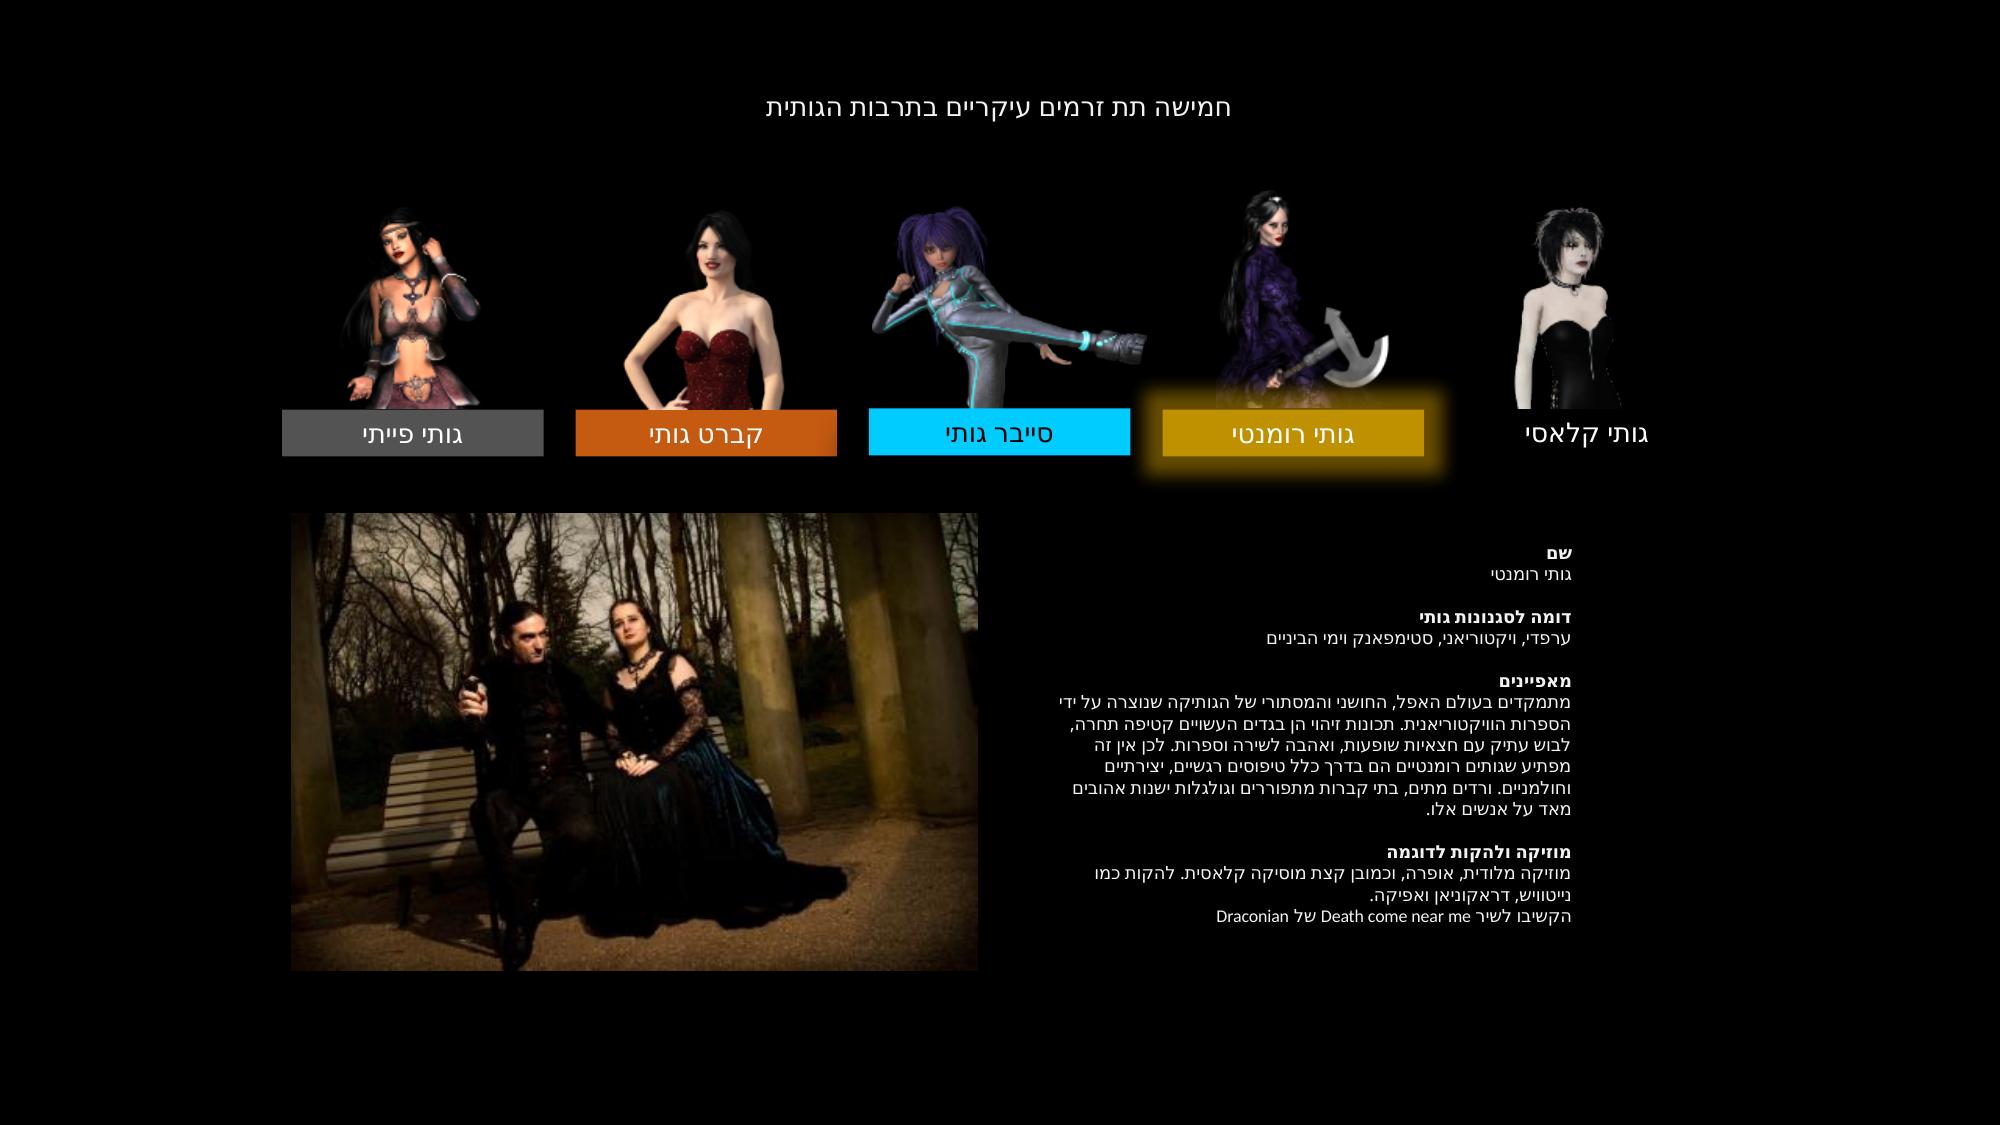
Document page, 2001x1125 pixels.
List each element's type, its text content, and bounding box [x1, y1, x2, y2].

picture [327, 197, 489, 409]
picture [291, 513, 978, 971]
text_box סייבר גותי [868, 407, 1131, 456]
picture [872, 206, 1147, 409]
text_box חמישה תת זרמים עיקריים בתרבות הגותית [484, 82, 1514, 130]
text_box קברט גותי [575, 409, 838, 457]
text_box שם גותי רומנטי דומה לסגנונות גותי ערפדי, ויקטוריאני, סטימפאנק וימי הביניים מאפיינים מתמקדים בעולם האפל, החושני והמסתורי של הגותיקה שנוצרה על ידי הספרות הוויקטוריאנית. תכונות זיהוי הן בגדים העשויים קטיפה תחרה, לבוש עתיק עם חצאיות שופעות, ואהבה לשירה וספרות. לכן אין זה מפתיע שגותים רומנטיים הם בדרך כלל טיפוסים רגשיים, יצירתיים וחולמניים. ורדים מתים, בתי קברות מתפוררים וגולגלות ישנות אהובים מאד על אנשים אלו. מוזיקה ולהקות לדוגמה מוזיקה מלודית, אופרה, וכמובן קצת מוסיקה קלאסית. להקות כמו נייטוויש, דראקוניאן ואפיקה. הקשיבו לשיר Death come near me של Draconian [1031, 533, 1587, 934]
text_box גותי רומנטי [1162, 409, 1425, 457]
text_box גותי פייתי [281, 409, 545, 457]
picture [611, 205, 802, 410]
picture [1511, 205, 1624, 409]
text_box גותי קלאסי [1457, 407, 1719, 456]
picture [1216, 177, 1394, 408]
